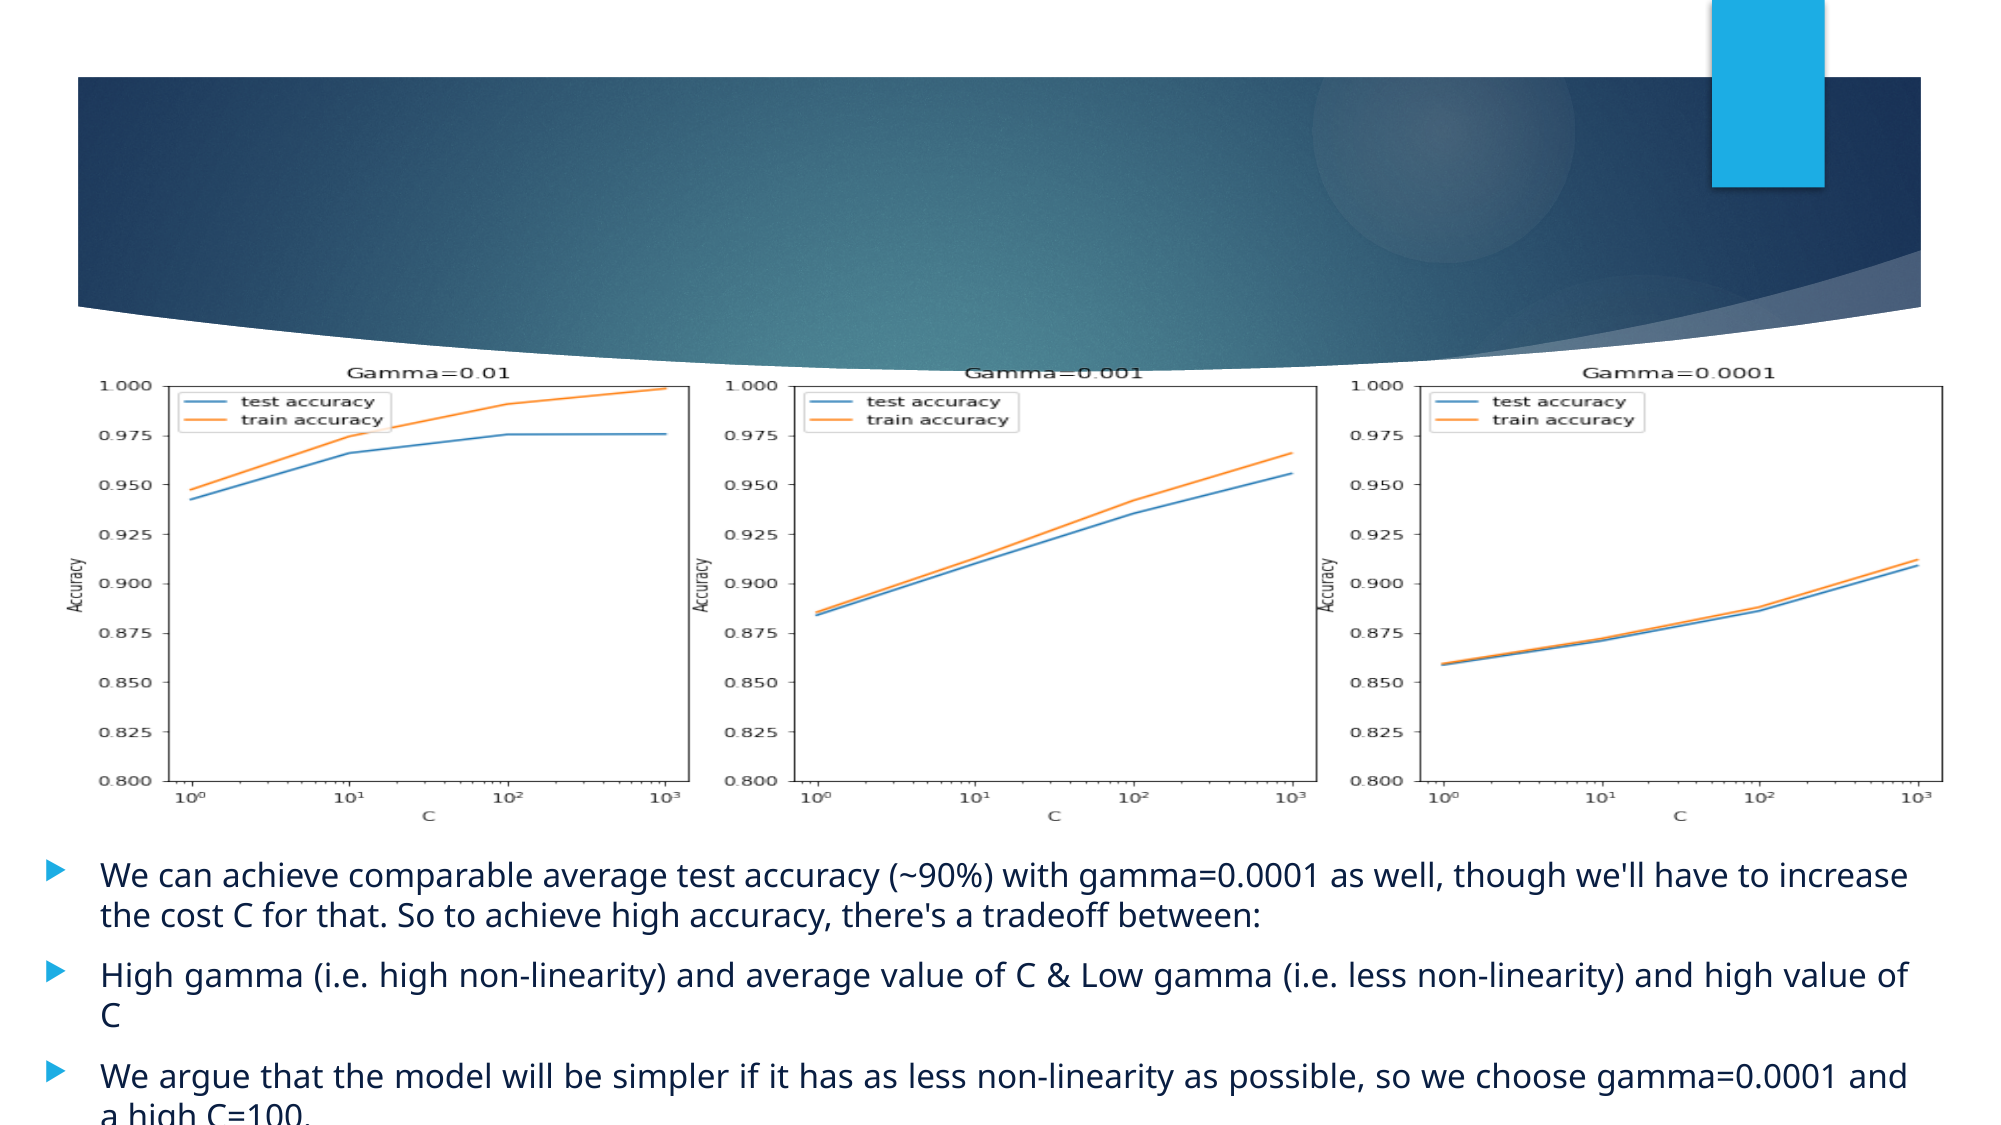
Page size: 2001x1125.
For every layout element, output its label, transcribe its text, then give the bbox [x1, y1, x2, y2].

text_box We can achieve comparable average test accuracy (~90%) with gamma=0.0001 as well, though we'll have to increase the cost C for that. So to achieve high accuracy, there's a tradeoff between: High gamma (i.e. high non-linearity) and average value of C & Low gamma (i.e. less non-linearity) and high value of C We argue that the model will be simpler if it has as less non-linearity as possible, so we choose gamma=0.0001 and a high C=100. [29, 846, 1927, 1125]
picture [55, 357, 1954, 832]
